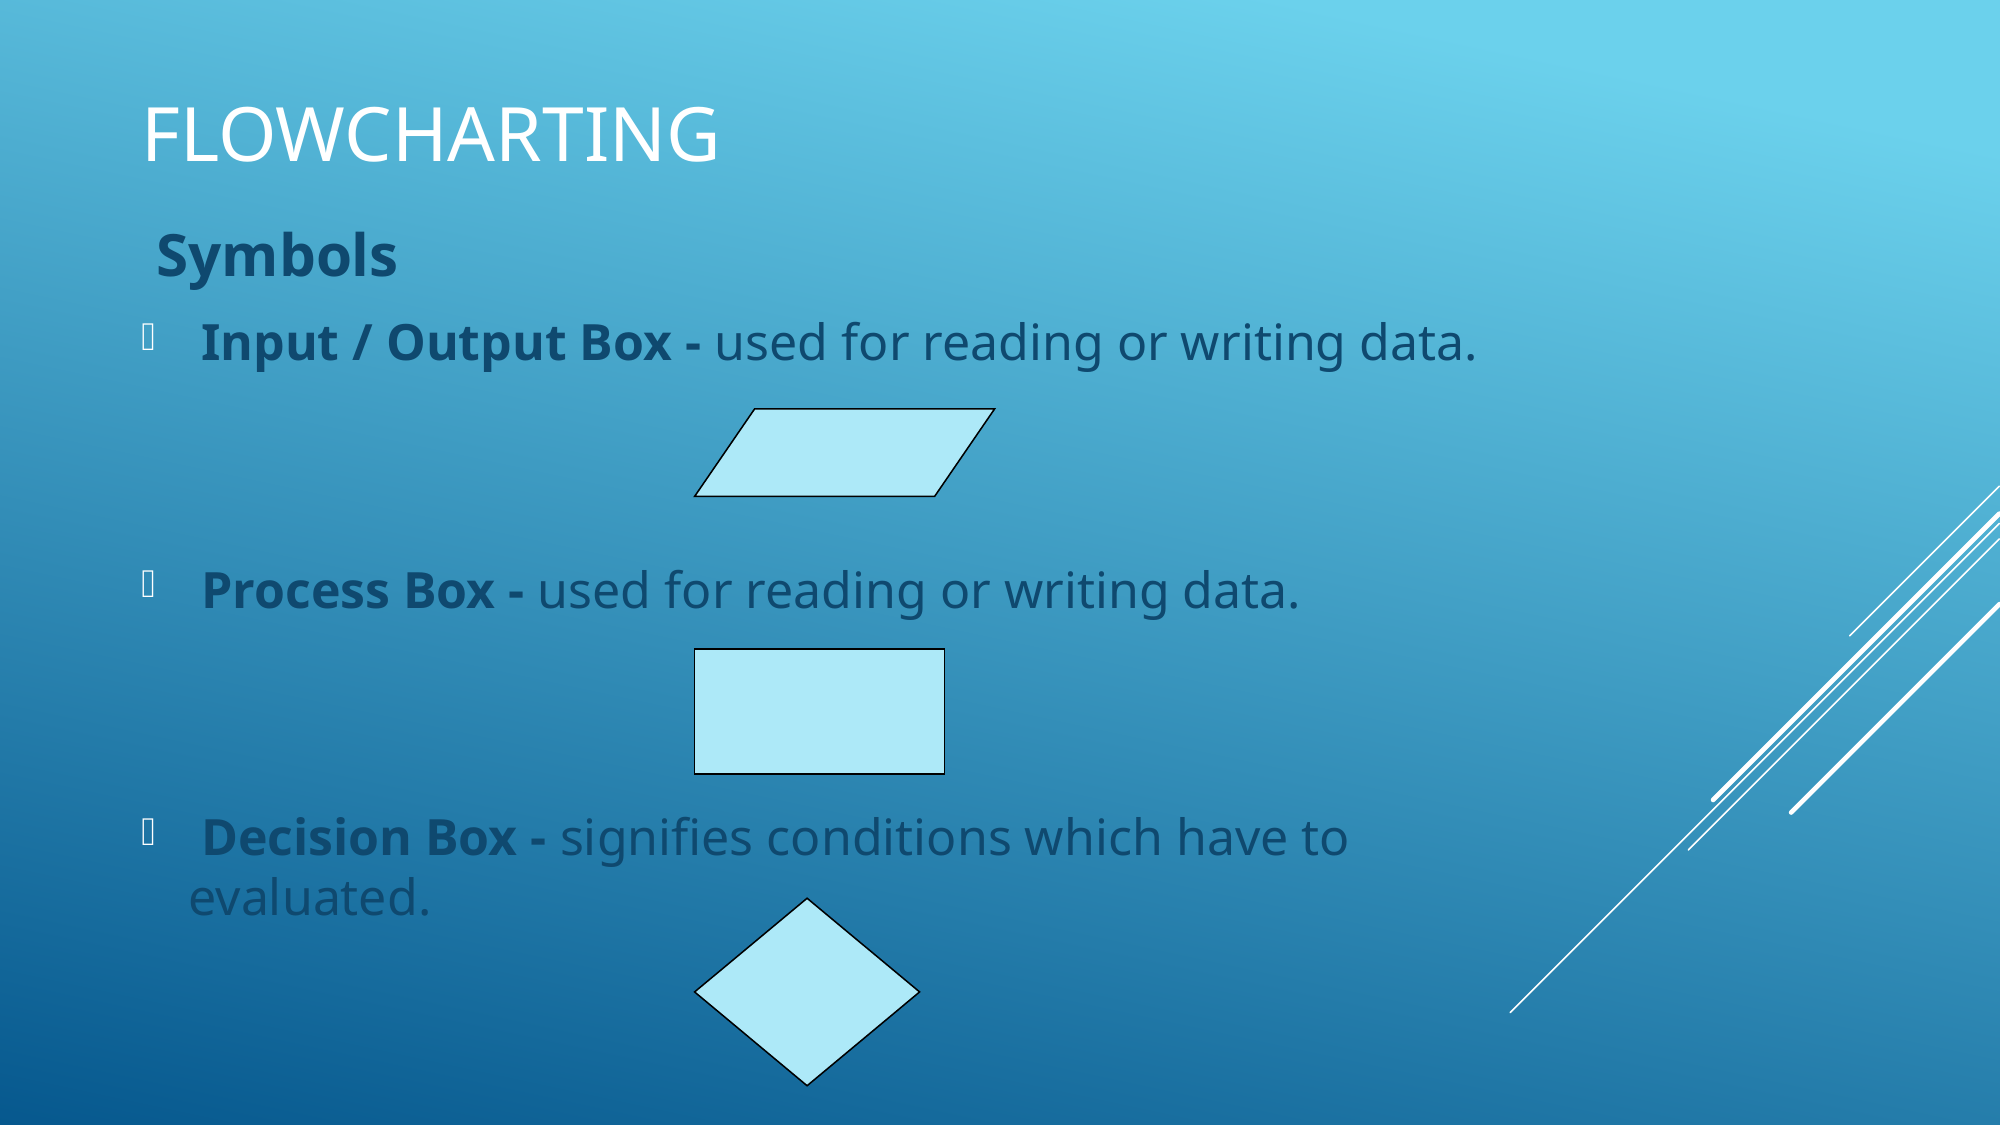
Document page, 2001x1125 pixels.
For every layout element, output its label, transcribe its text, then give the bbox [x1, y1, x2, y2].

title Flowcharting [126, 76, 1527, 188]
list Symbols Input / Output Box - used for reading or writing data. Process Box - used for reading or writing data. Decision Box - signifies conditions which have to evaluated. [126, 208, 1527, 1125]
text_box [694, 649, 945, 775]
text_box [694, 408, 995, 497]
text_box [694, 898, 920, 1086]
